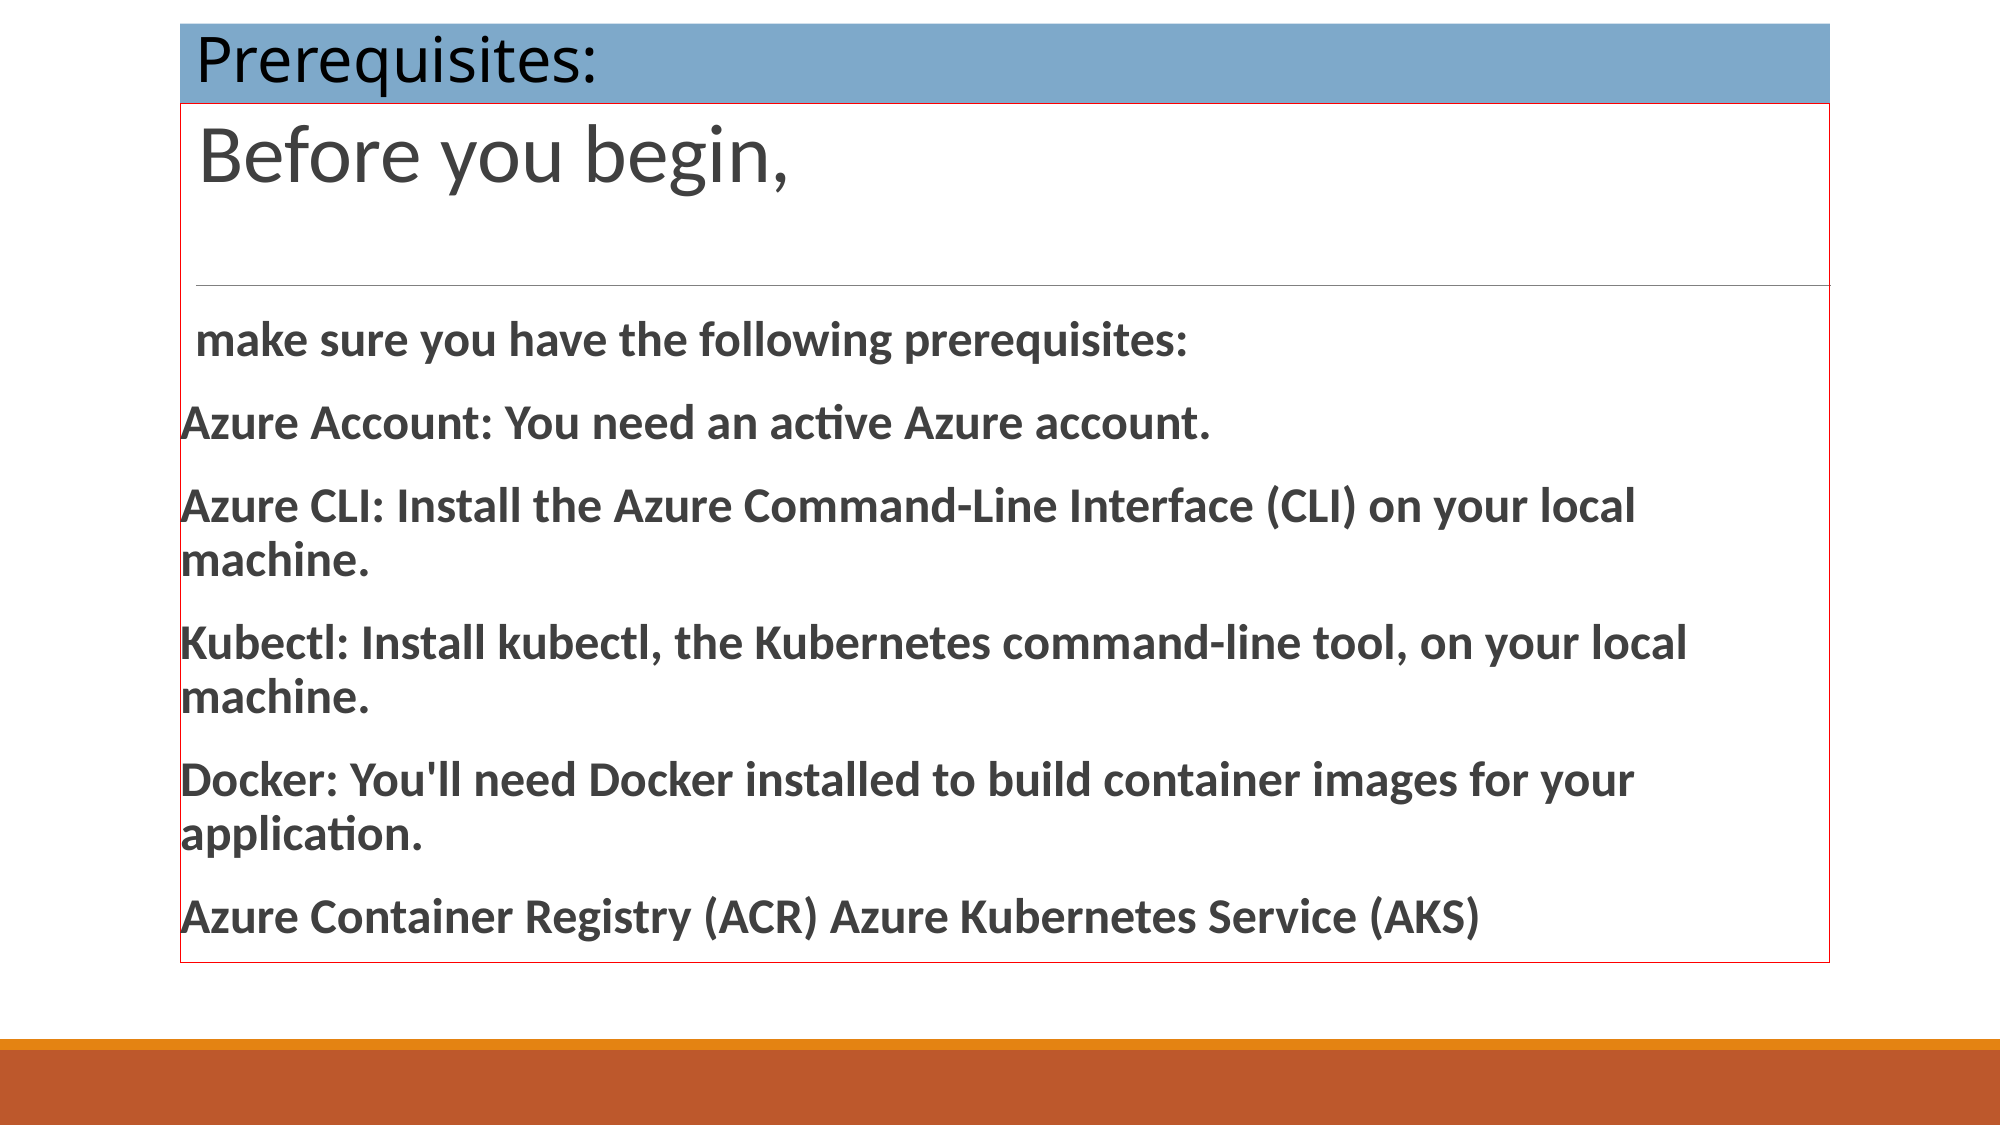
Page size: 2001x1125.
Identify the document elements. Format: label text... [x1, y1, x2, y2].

list Before you begin, make sure you have the following prerequisites: Azure Account: You need an active Azure account. Azure CLI: Install the Azure Command-Line Interface (CLI) on your local machine. Kubectl: Install kubectl, the Kubernetes command-line tool, on your local machine. Docker: You'll need Docker installed to build container images for your application. Azure Container Registry (ACR) Azure Kubernetes Service (AKS) [180, 103, 1830, 963]
title Prerequisites: [180, 23, 1830, 103]
